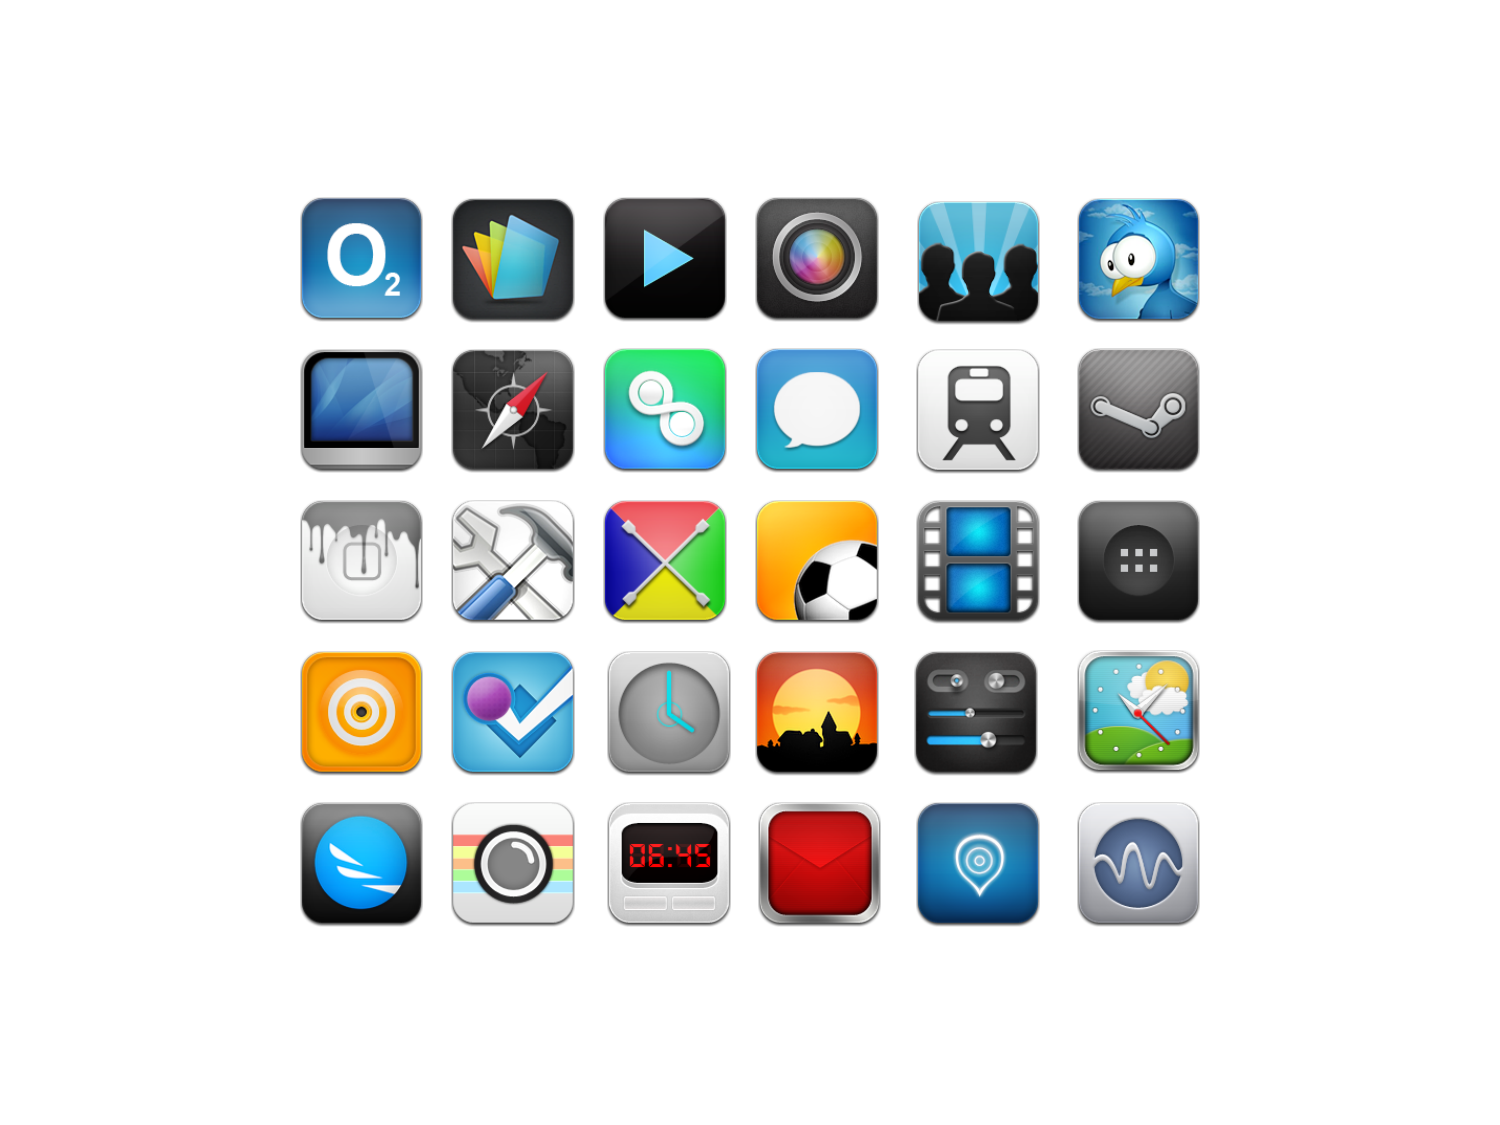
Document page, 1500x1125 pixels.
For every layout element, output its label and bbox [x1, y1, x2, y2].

picture [451, 802, 575, 928]
picture [755, 197, 879, 323]
picture [299, 348, 423, 475]
picture [755, 500, 879, 626]
picture [916, 349, 1040, 475]
picture [451, 198, 575, 324]
picture [607, 651, 731, 777]
picture [299, 802, 423, 928]
picture [755, 348, 879, 475]
picture [299, 197, 423, 323]
picture [451, 500, 575, 626]
picture [755, 651, 879, 777]
picture [451, 651, 575, 777]
picture [1076, 198, 1201, 324]
picture [916, 200, 1040, 327]
picture [603, 197, 727, 323]
picture [1076, 500, 1201, 626]
picture [603, 500, 727, 626]
picture [1076, 649, 1201, 776]
picture [757, 802, 882, 928]
picture [1076, 802, 1201, 928]
picture [299, 500, 423, 626]
picture [916, 802, 1040, 928]
picture [1076, 348, 1201, 475]
picture [603, 348, 727, 475]
picture [914, 651, 1038, 777]
picture [451, 348, 575, 475]
picture [607, 802, 731, 928]
picture [299, 651, 423, 777]
picture [916, 500, 1040, 626]
